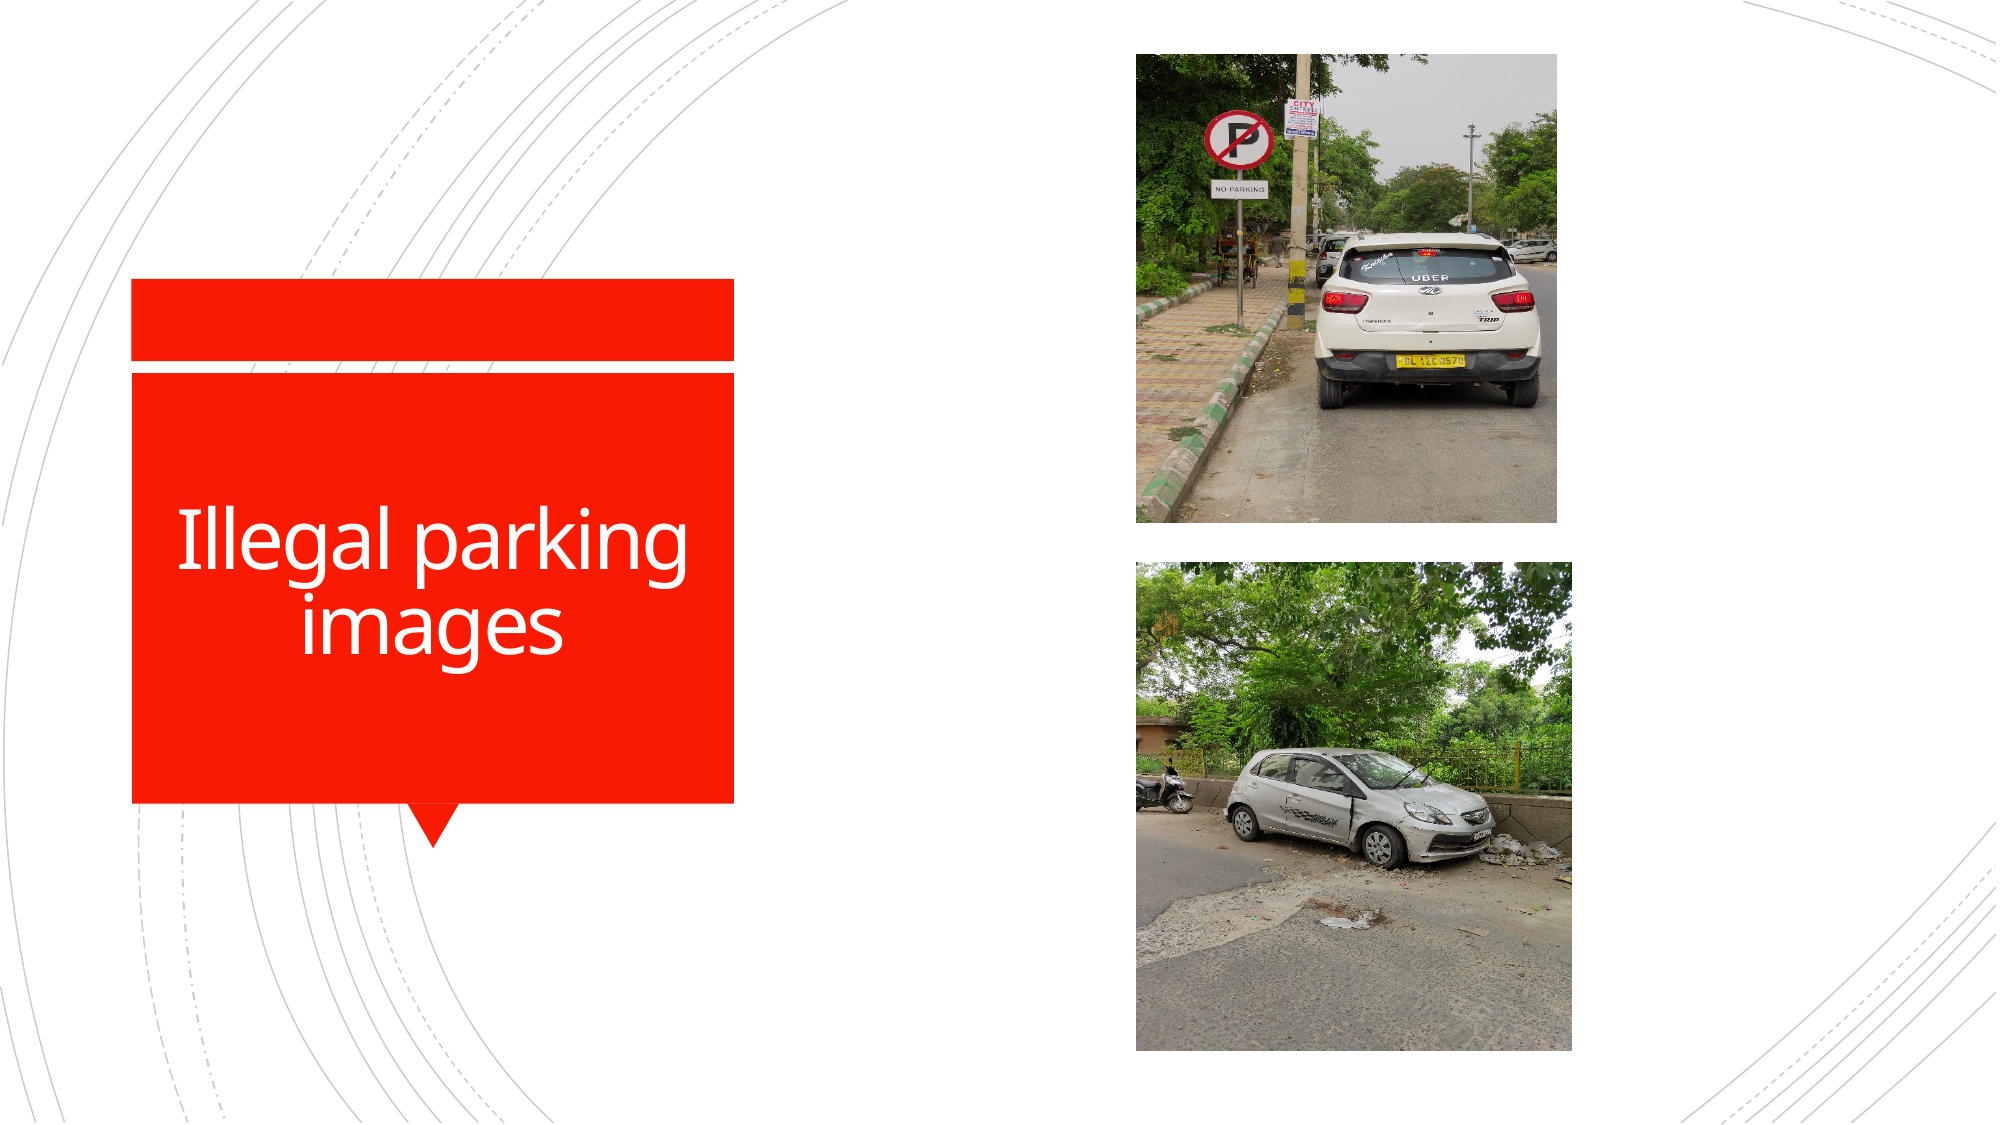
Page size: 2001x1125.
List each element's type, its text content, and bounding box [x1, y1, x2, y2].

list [1136, 54, 1557, 523]
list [1136, 562, 1572, 1052]
title Illegal parking images [145, 383, 721, 789]
